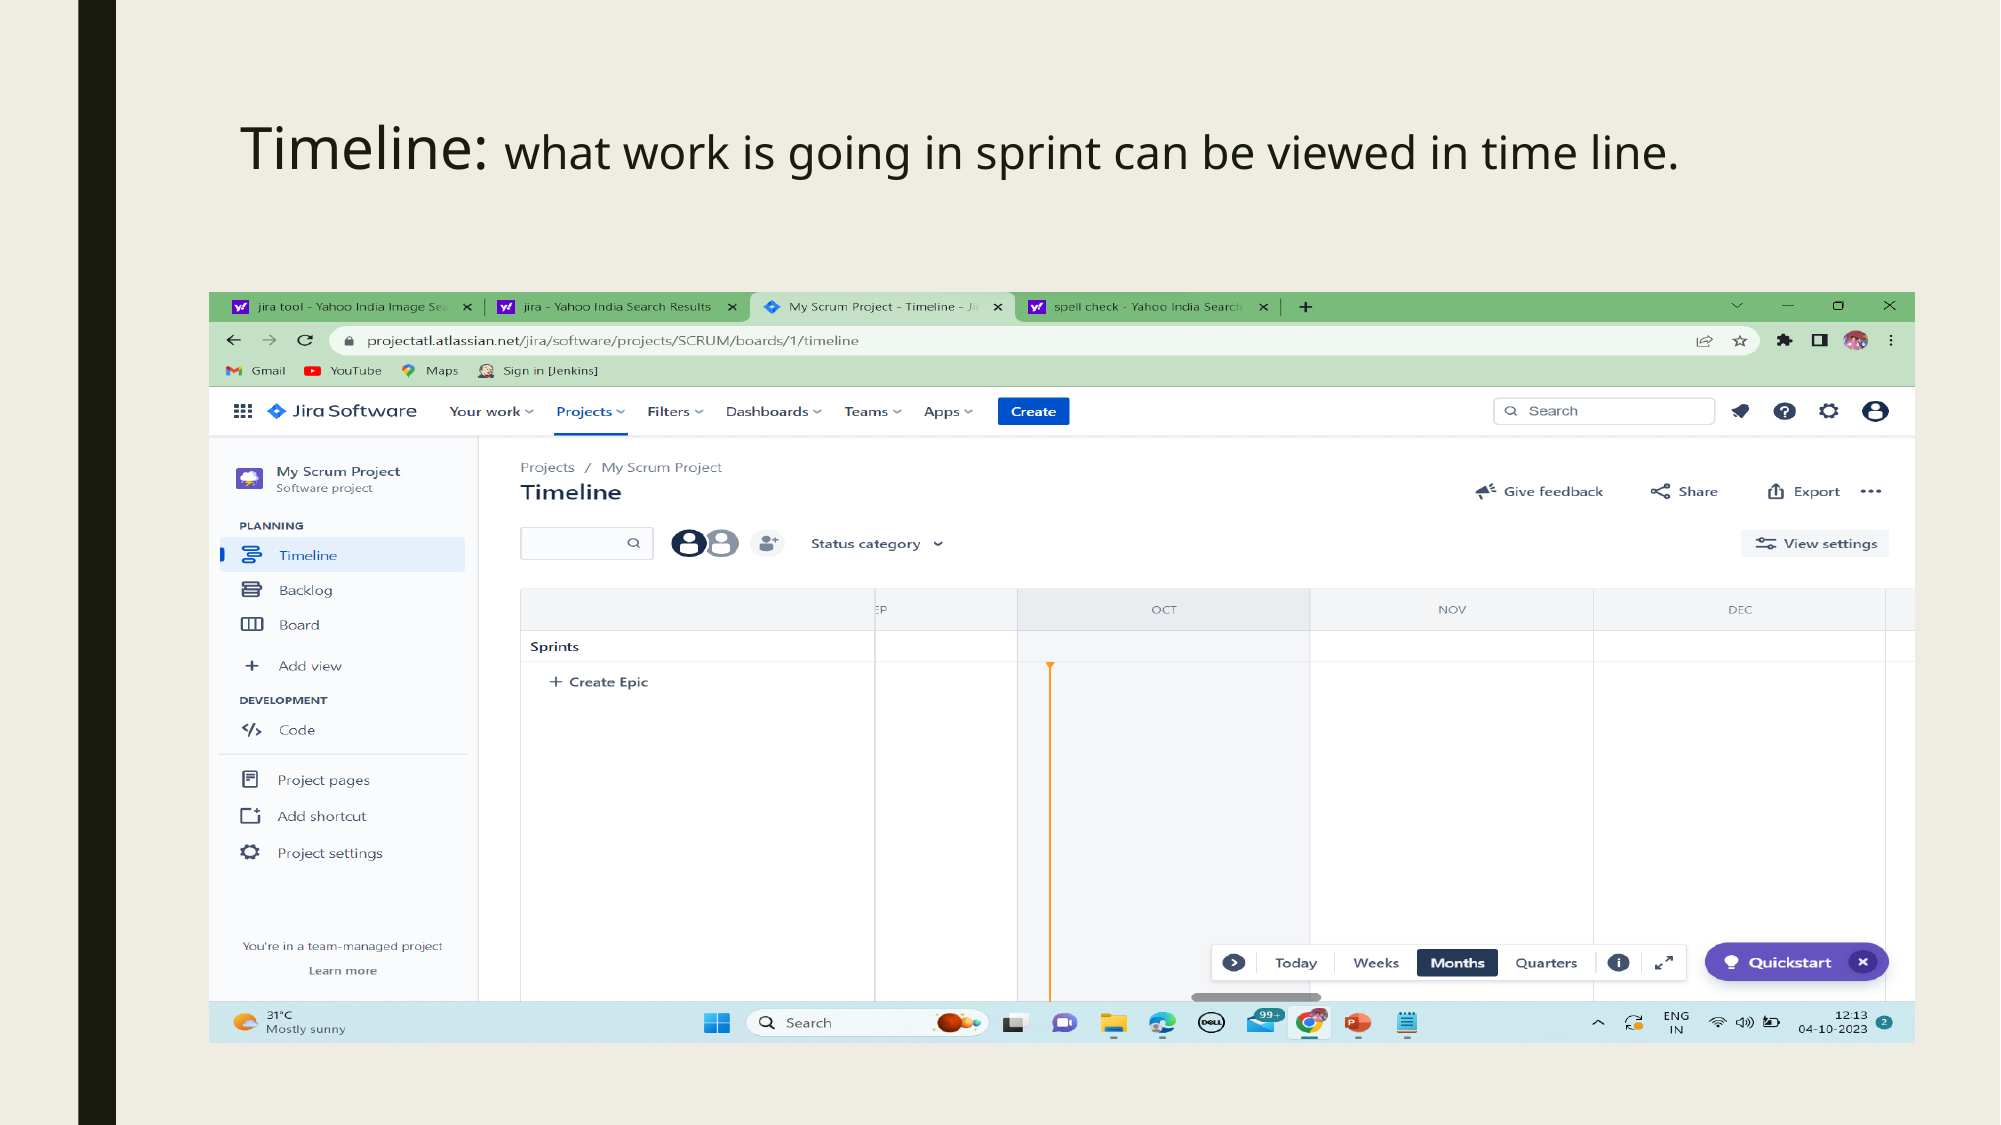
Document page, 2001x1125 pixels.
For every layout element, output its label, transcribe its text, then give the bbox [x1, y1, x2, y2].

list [209, 292, 1915, 1043]
title Timeline: what work is going in sprint can be viewed in time line. [225, 112, 1800, 292]
